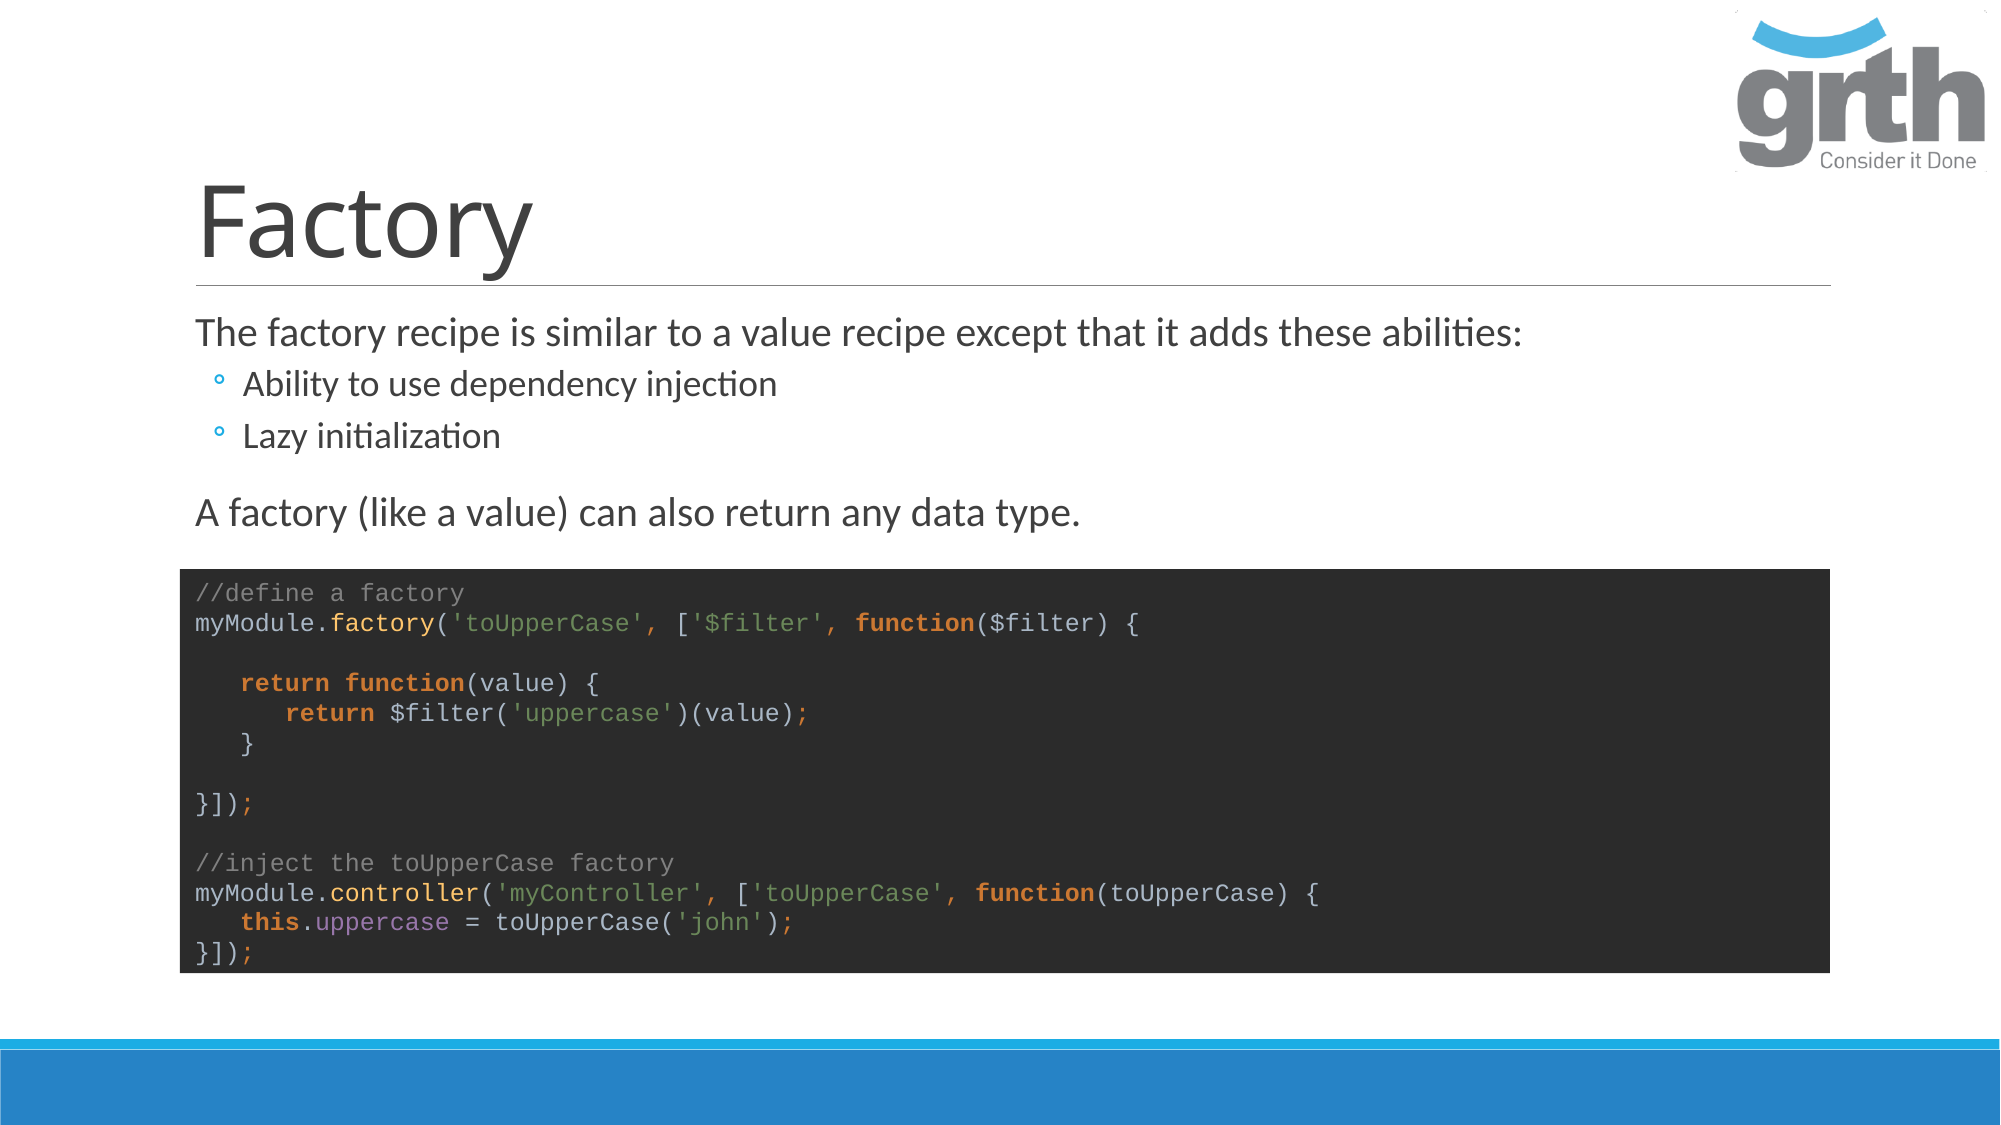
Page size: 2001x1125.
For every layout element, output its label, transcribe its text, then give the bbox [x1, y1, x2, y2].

picture [1735, 10, 1987, 172]
list The factory recipe is similar to a value recipe except that it adds these abilities: Ability to use dependency injection Lazy initialization A factory (like a value) can also return any data type. [180, 302, 1830, 569]
title Factory [180, 47, 1830, 285]
text_box //define a factory myModule.factory('toUpperCase', ['$filter', function($filter) { return function(value) { return $filter('uppercase')(value); } }]); //inject the toUpperCase factory myModule.controller('myController', ['toUpperCase', function(toUpperCase) { this.uppercase = toUpperCase('john'); }]); [179, 569, 1830, 974]
